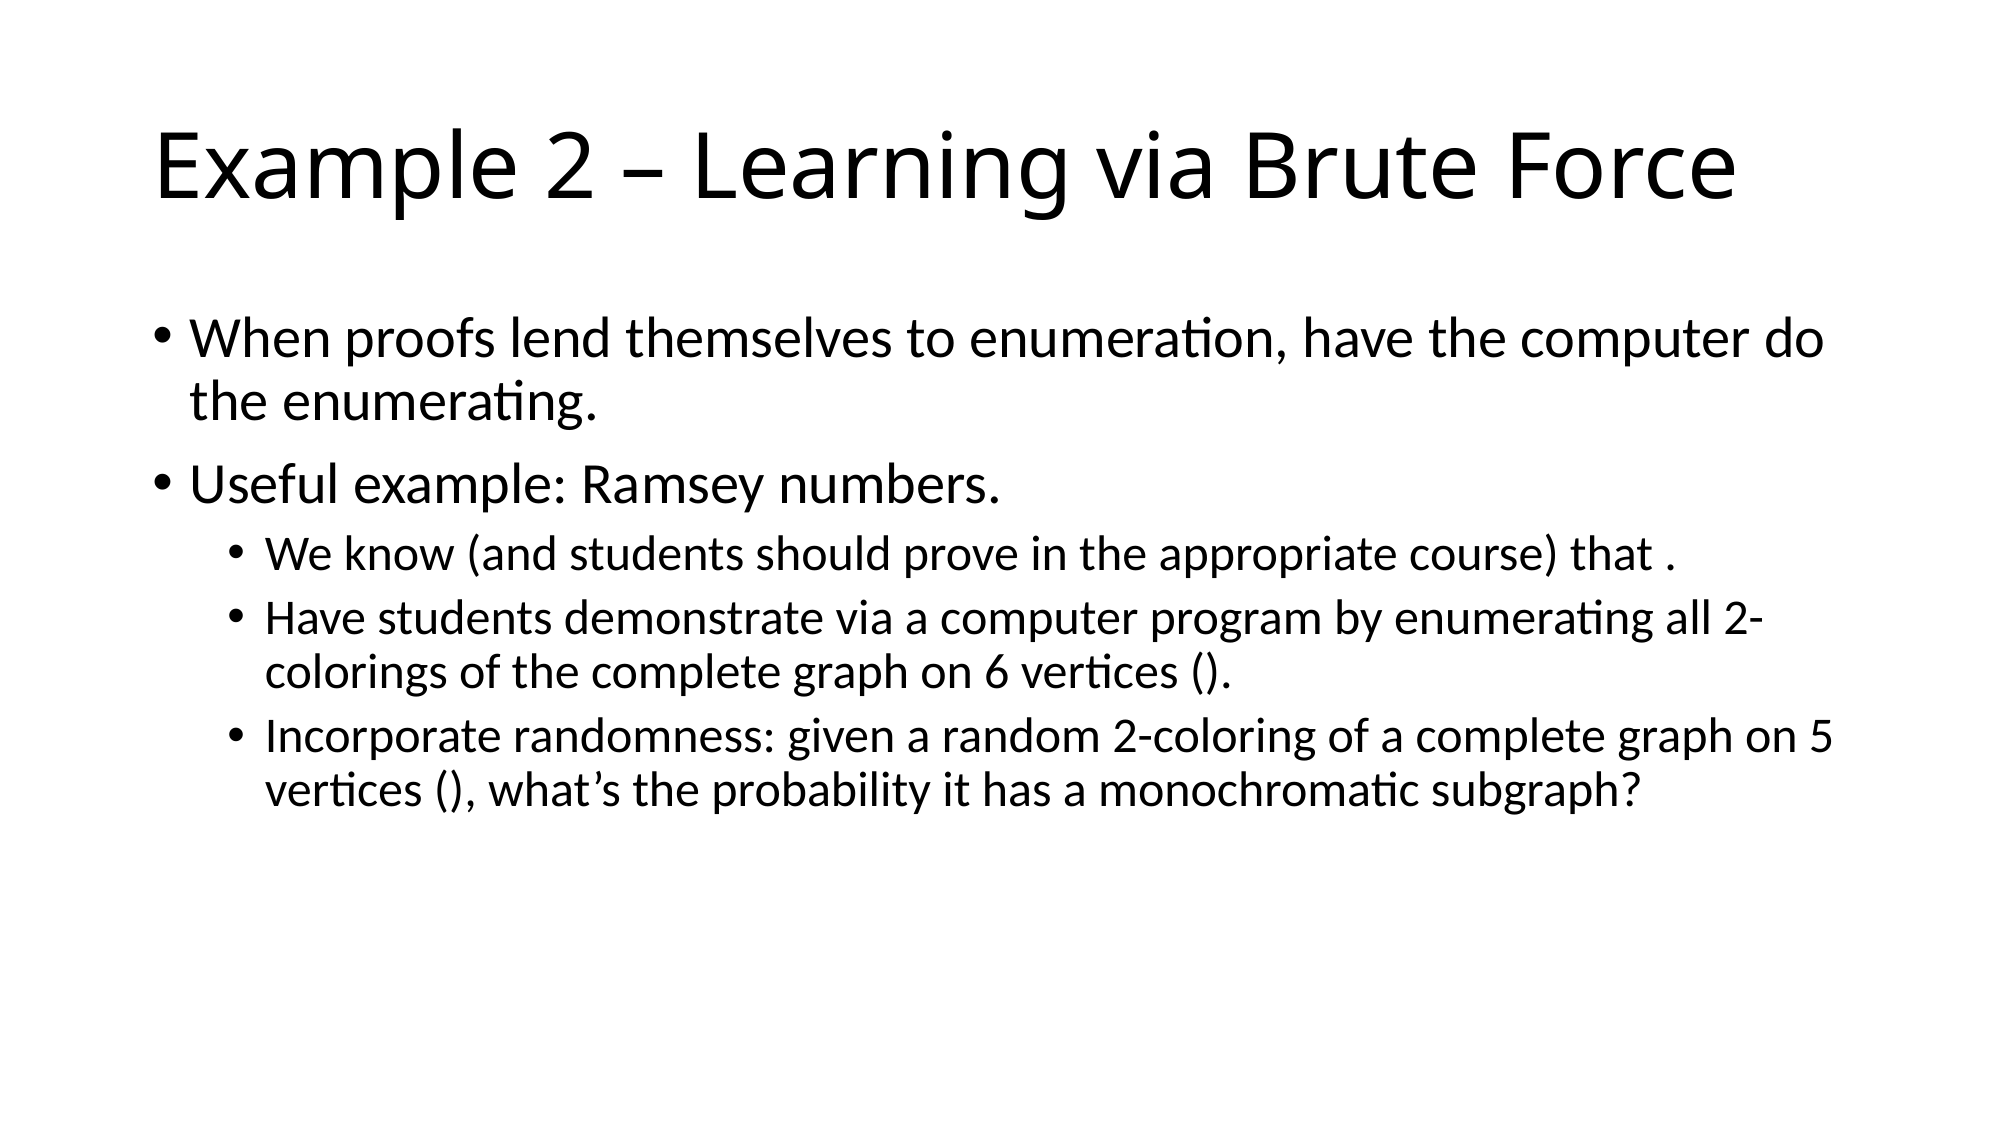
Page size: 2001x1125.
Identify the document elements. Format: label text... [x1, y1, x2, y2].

title Example 2 – Learning via Brute Force [137, 59, 1863, 278]
